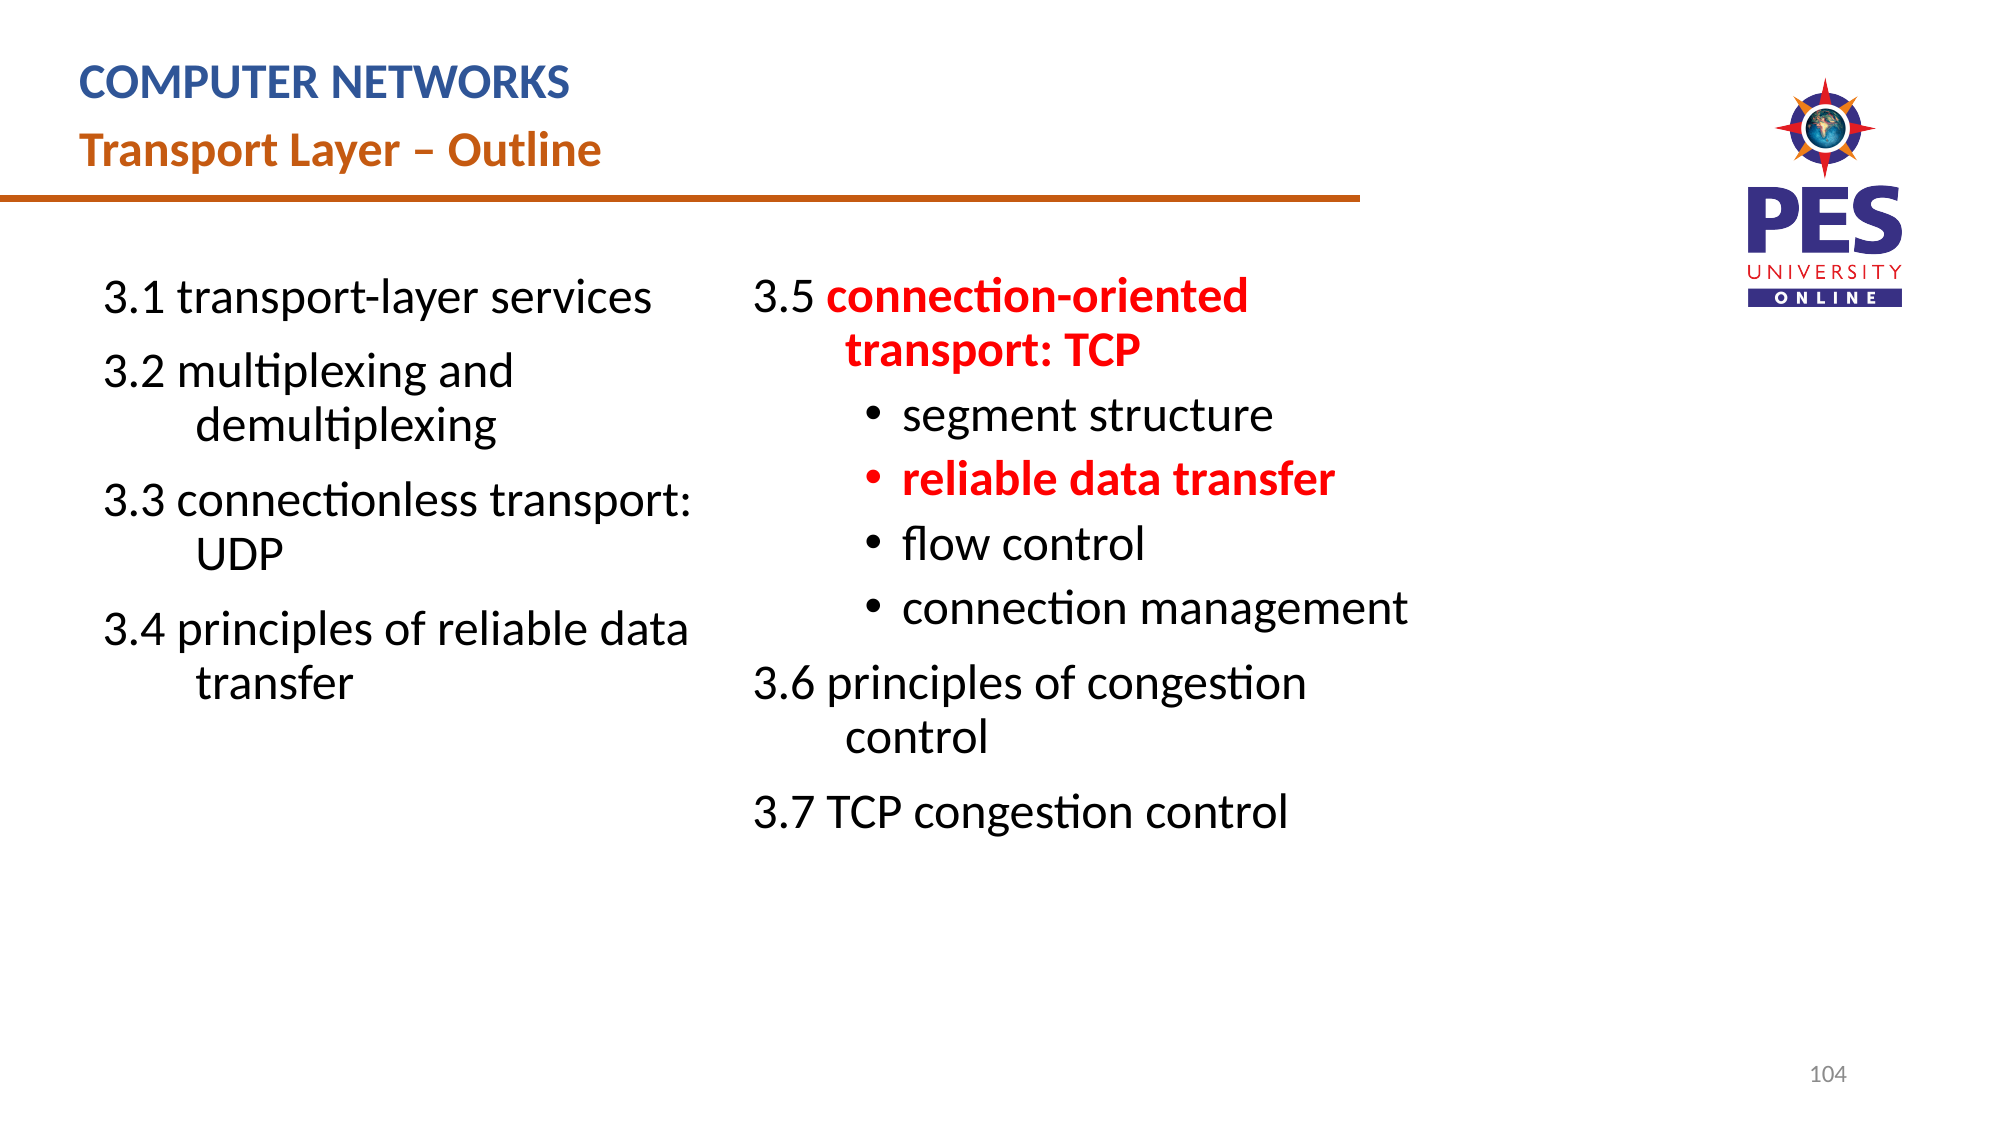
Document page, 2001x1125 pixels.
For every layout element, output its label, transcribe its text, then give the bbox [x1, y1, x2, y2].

text_box COMPUTER NETWORKS [64, 41, 1295, 117]
picture [1748, 76, 1902, 307]
text_box Transport Layer – Outline [64, 109, 1377, 184]
text_box 3.1 transport-layer services 3.2 multiplexing and demultiplexing 3.3 connectionless transport: UDP 3.4 principles of reliable data transfer [87, 262, 713, 1025]
text_box 3.5 connection-oriented transport: TCP segment structure reliable data transfer flow control connection management 3.6 principles of congestion control 3.7 TCP congestion control [737, 262, 1435, 1025]
slide_number 104 [1412, 1042, 1863, 1103]
